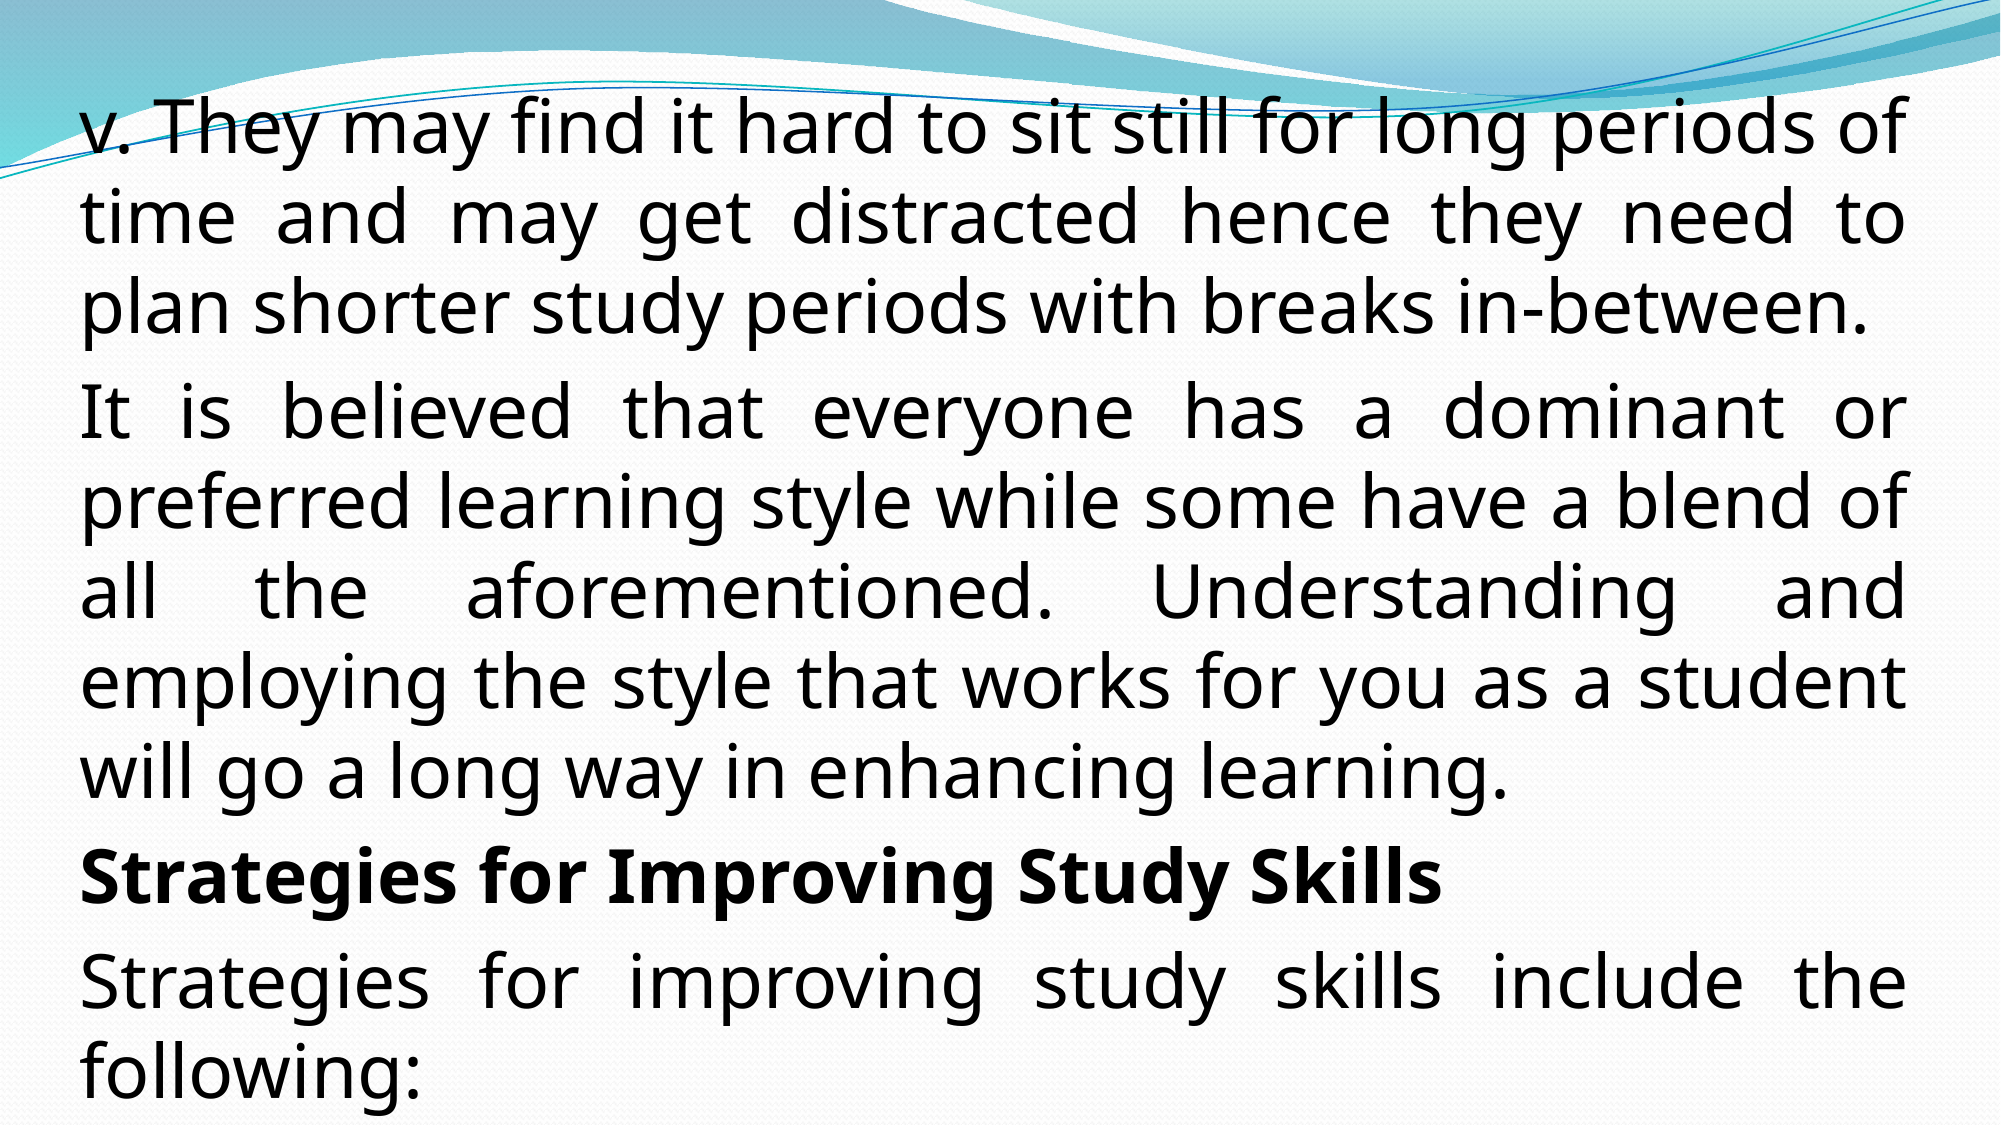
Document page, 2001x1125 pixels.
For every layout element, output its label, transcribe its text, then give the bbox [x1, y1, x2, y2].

list v. They may find it hard to sit still for long periods of time and may get distracted hence they need to plan shorter study periods with breaks in-between. It is believed that everyone has a dominant or preferred learning style while some have a blend of all the aforementioned. Understanding and employing the style that works for you as a student will go a long way in enhancing learning. Strategies for Improving Study Skills Strategies for improving study skills include the following: Developing the right mental attitude: It is important to possess positive [64, 70, 1925, 1038]
